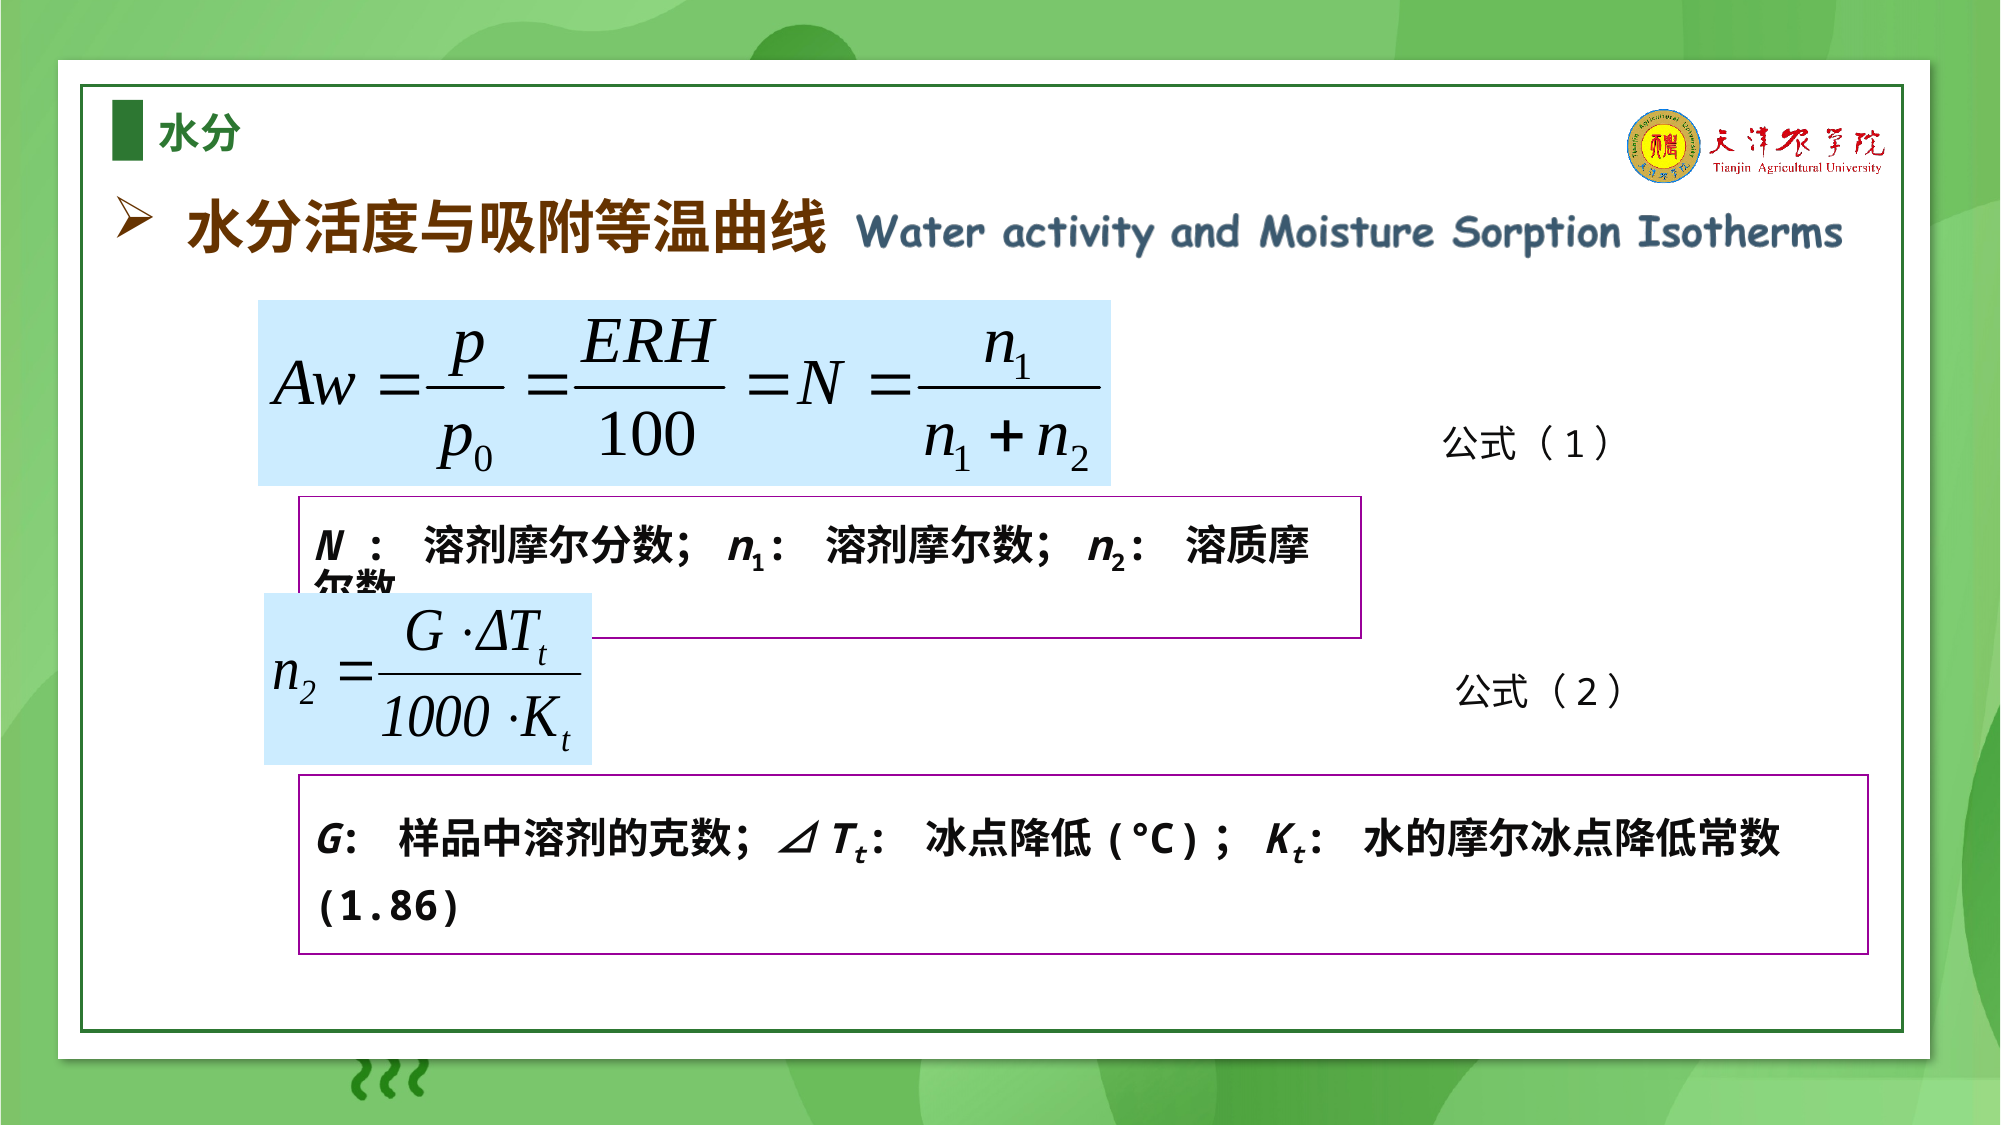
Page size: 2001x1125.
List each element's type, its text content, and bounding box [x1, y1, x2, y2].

text_box 公式（1） [1427, 412, 1647, 473]
text_box G: 样品中溶剂的克数；⊿Tt: 冰点降低(℃)；Kt: 水的摩尔冰点降低常数(1.86) [298, 774, 1869, 954]
text_box 公式（2） [1439, 660, 1660, 721]
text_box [112, 86, 1900, 198]
text_box N : 溶剂摩尔分数；n1: 溶剂摩尔数；n2: 溶质摩尔数 [298, 496, 1362, 639]
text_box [257, 299, 1111, 487]
picture [3, 0, 2001, 1125]
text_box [263, 593, 592, 765]
text_box 水分活度与吸附等温曲线 [97, 182, 829, 267]
